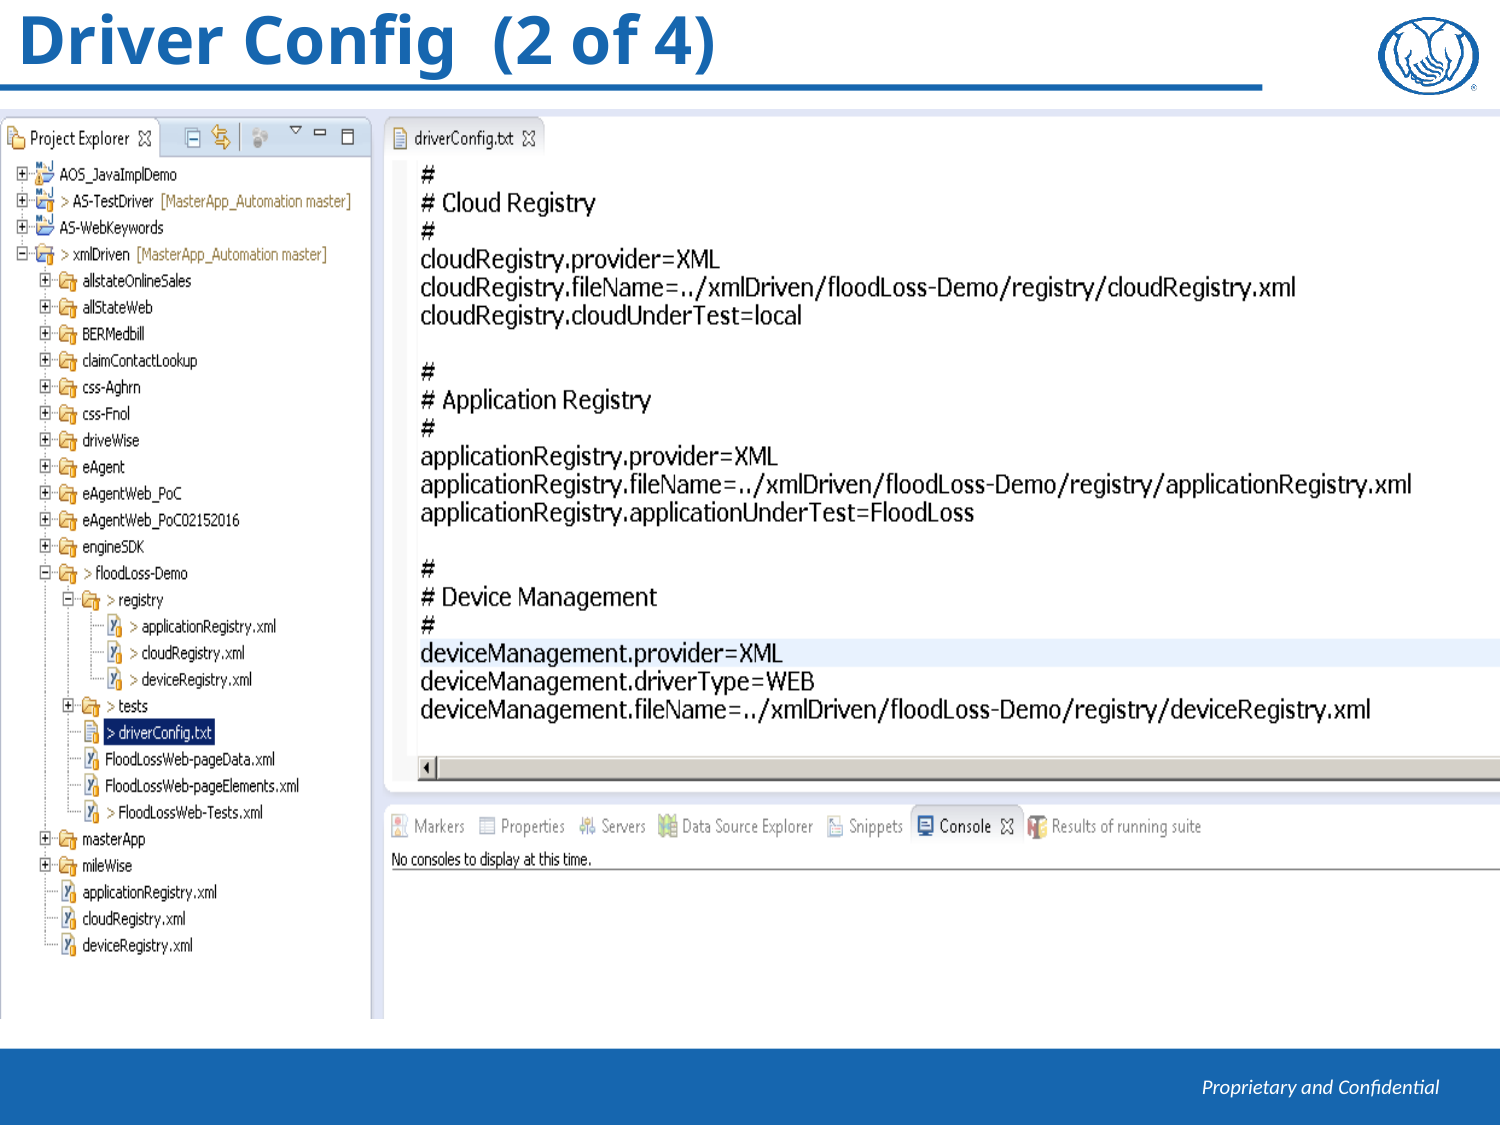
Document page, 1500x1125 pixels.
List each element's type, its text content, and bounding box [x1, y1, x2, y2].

picture [1378, 17, 1479, 95]
title Driver Config (2 of 4) [2, 0, 1354, 85]
picture [0, 109, 1500, 1020]
